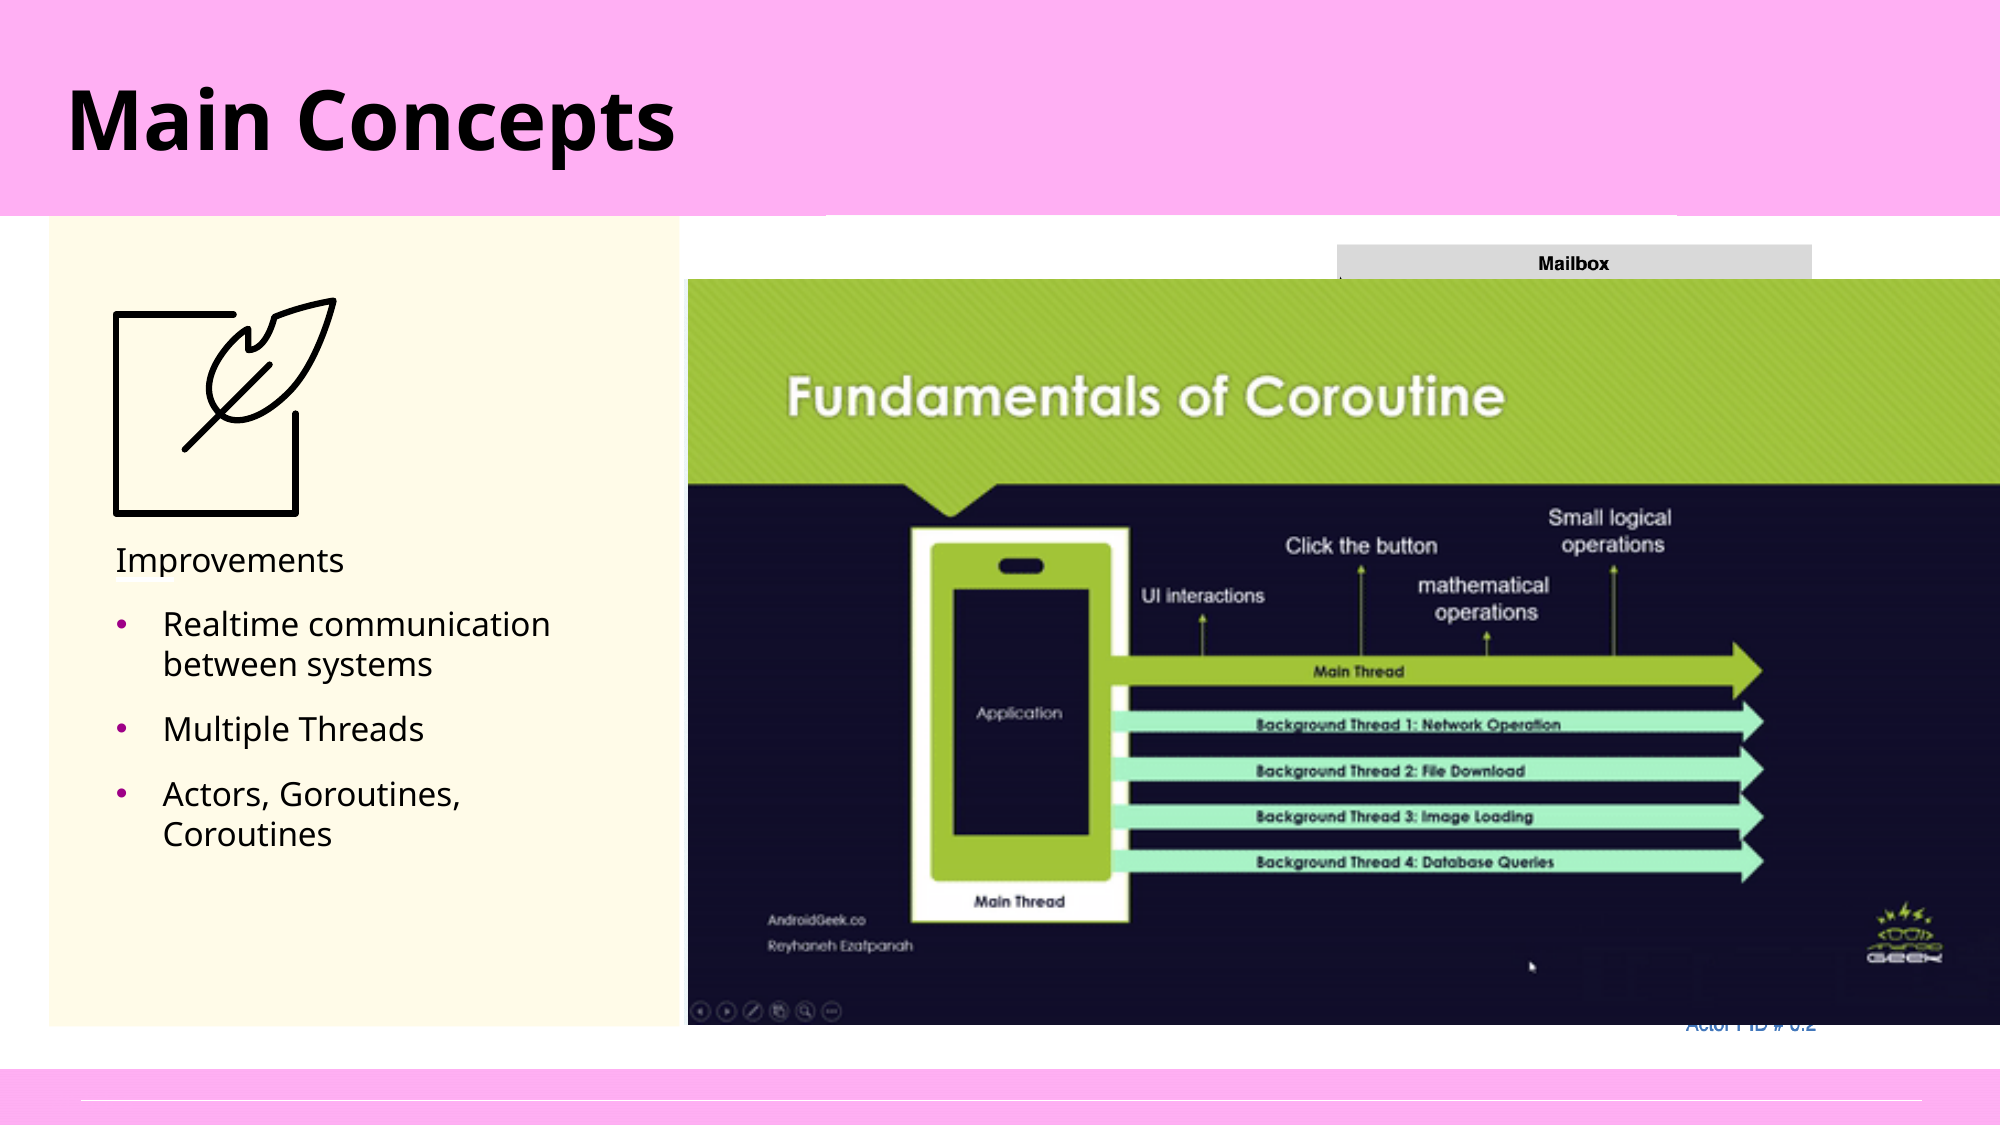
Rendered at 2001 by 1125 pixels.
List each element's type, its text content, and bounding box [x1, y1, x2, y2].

picture [0, 1069, 2000, 1125]
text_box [115, 300, 334, 514]
text_box Improvements Realtime communication between systems Multiple Threads Actors, Goroutines, Coroutines [115, 538, 610, 854]
picture [0, 0, 2000, 1068]
text_box [48, 216, 680, 1027]
